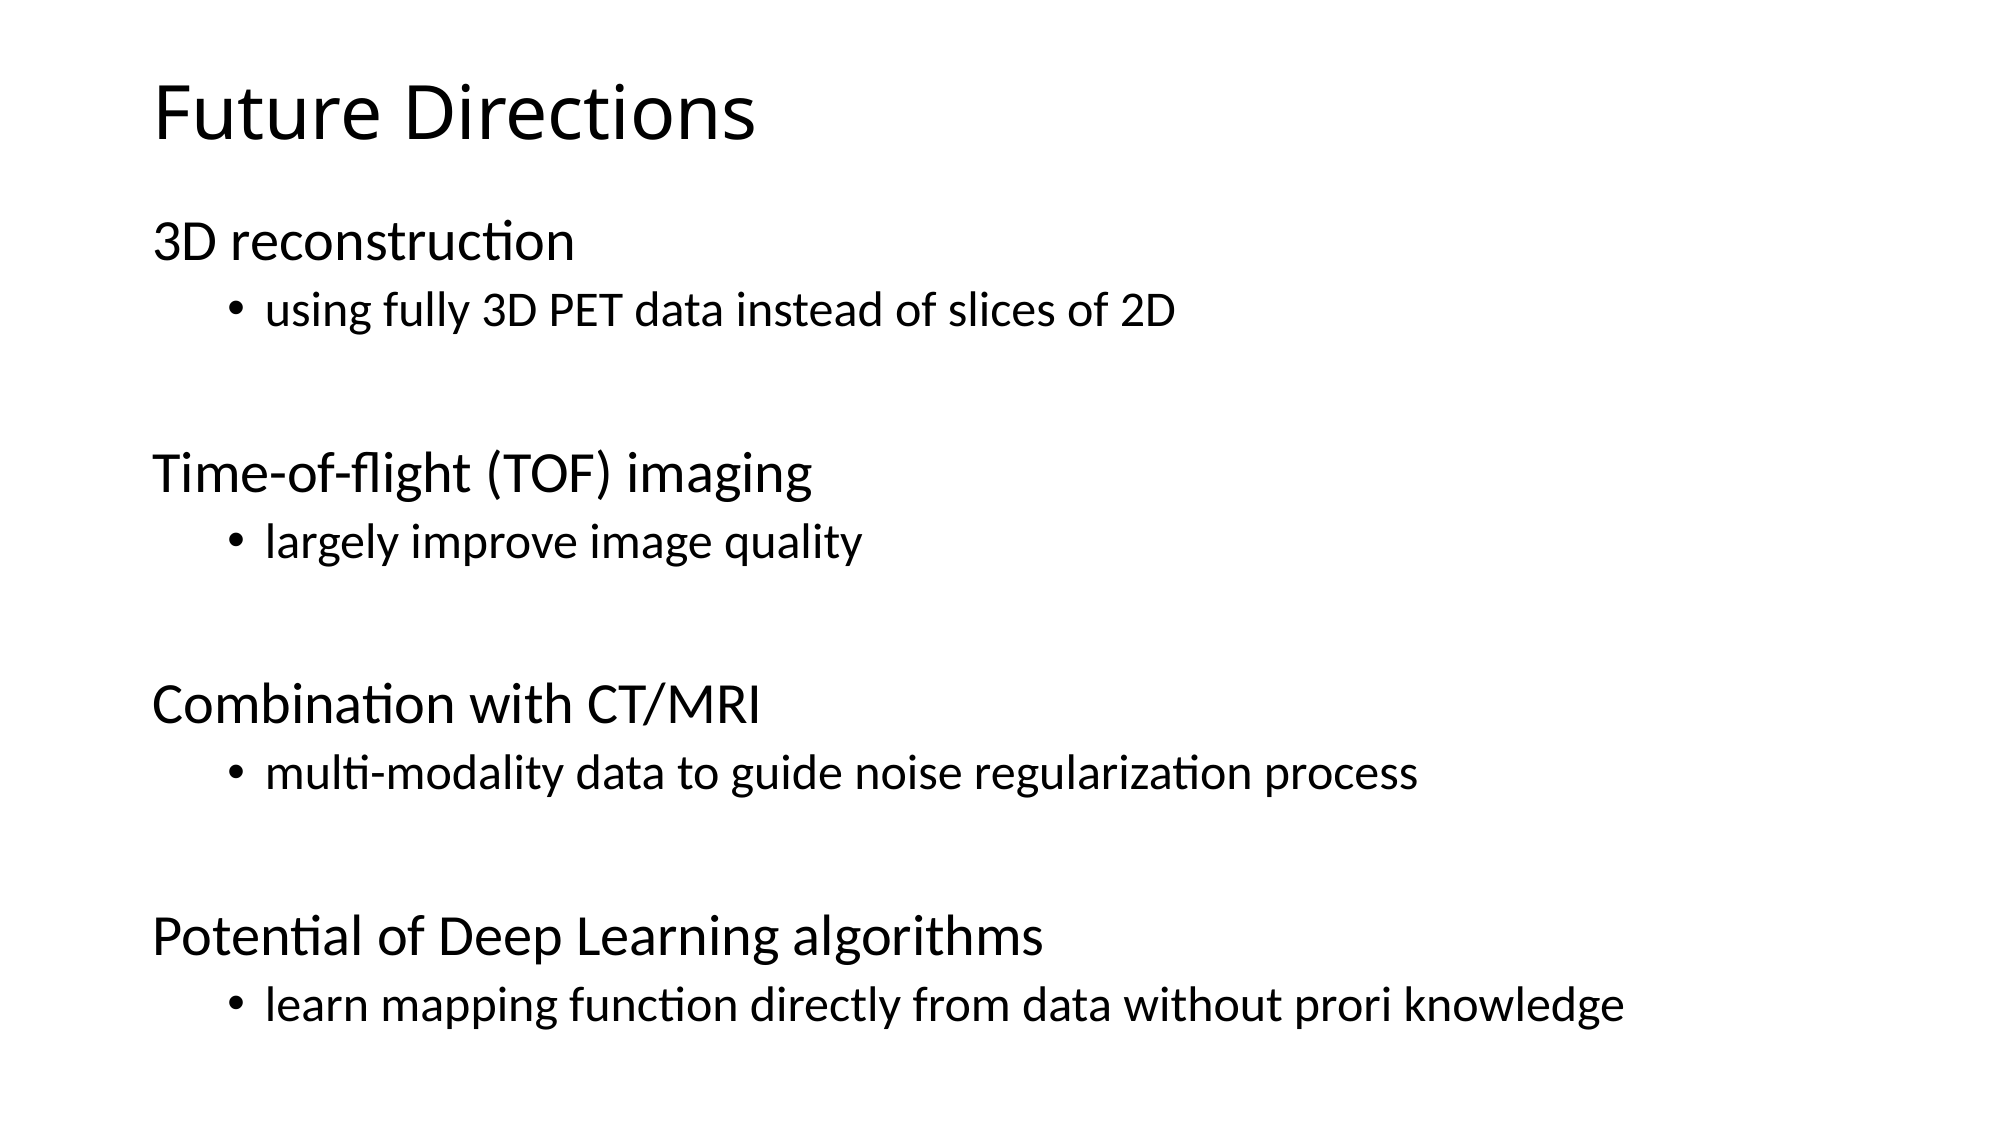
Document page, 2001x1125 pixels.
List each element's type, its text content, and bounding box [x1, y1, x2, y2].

title Future Directions [137, 59, 1774, 171]
list 3D reconstruction using fully 3D PET data instead of slices of 2D Time-of-flight (TOF) imaging largely improve image quality Combination with CT/MRI multi-modality data to guide noise regularization process Potential of Deep Learning algorithms learn mapping function directly from data without prori knowledge [137, 202, 1863, 1014]
